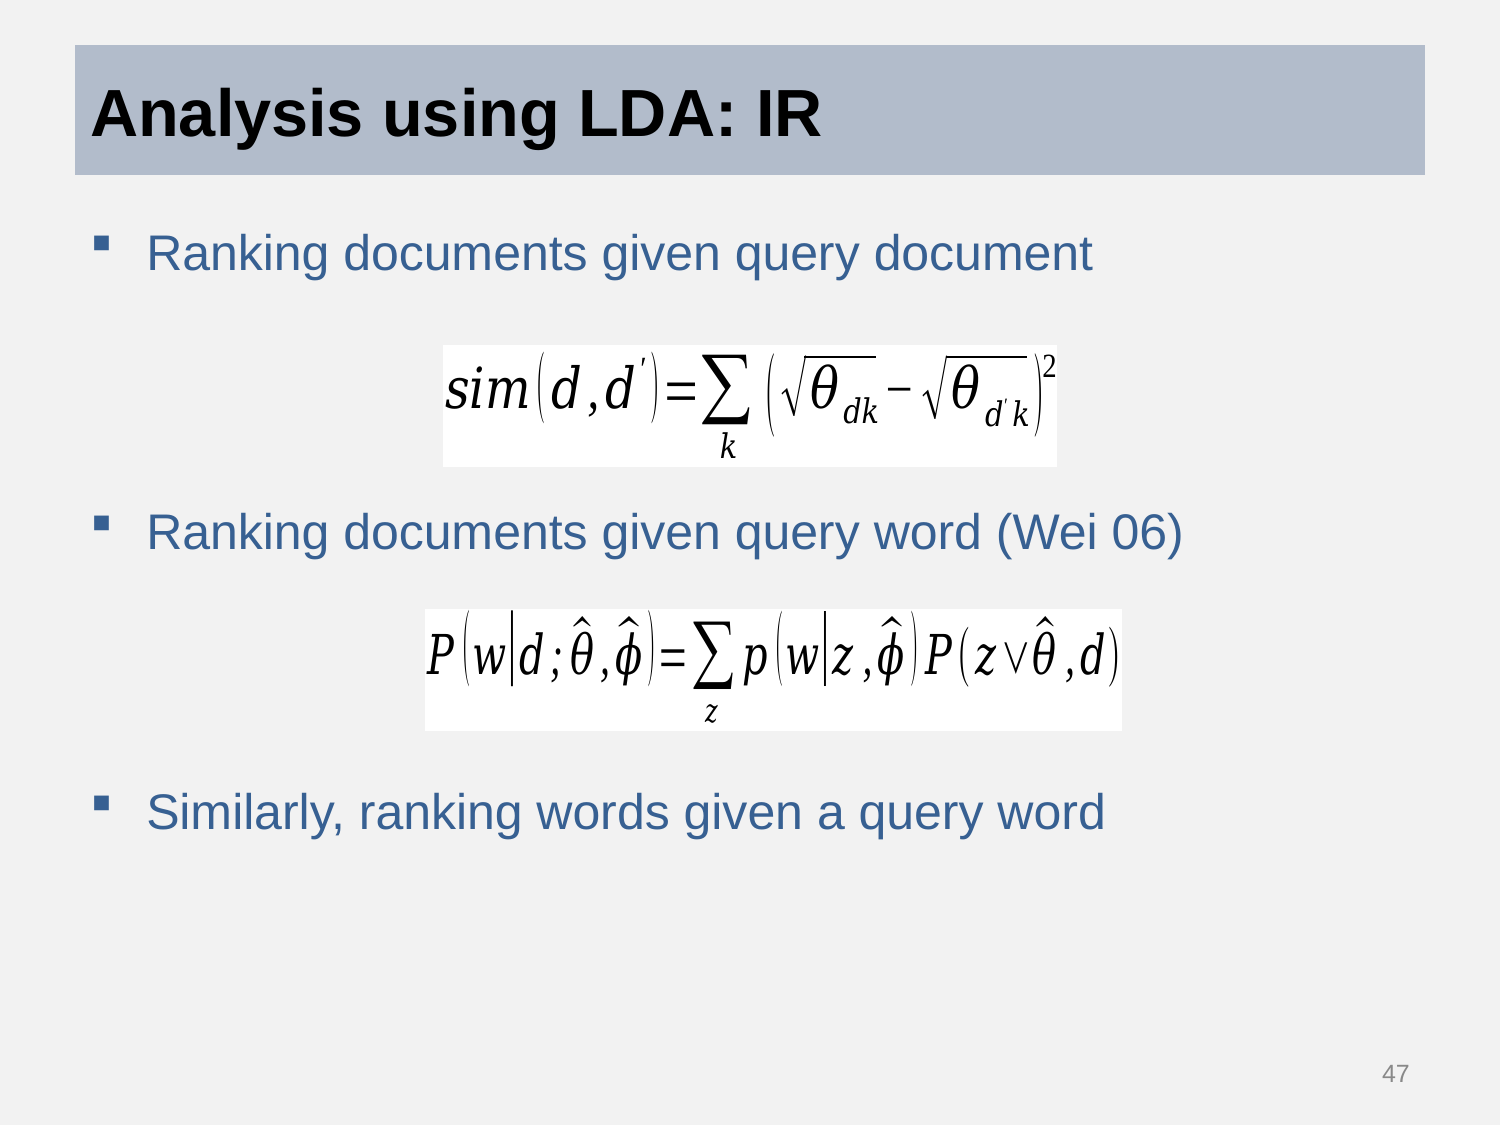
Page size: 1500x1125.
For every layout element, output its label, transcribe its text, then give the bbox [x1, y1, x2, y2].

slide_number 47 [1074, 1042, 1425, 1103]
title Analysis using LDA: IR [75, 45, 1425, 175]
list Ranking documents given query document Ranking documents given query word (Wei 06) Similarly, ranking words given a query word [75, 212, 1425, 1005]
